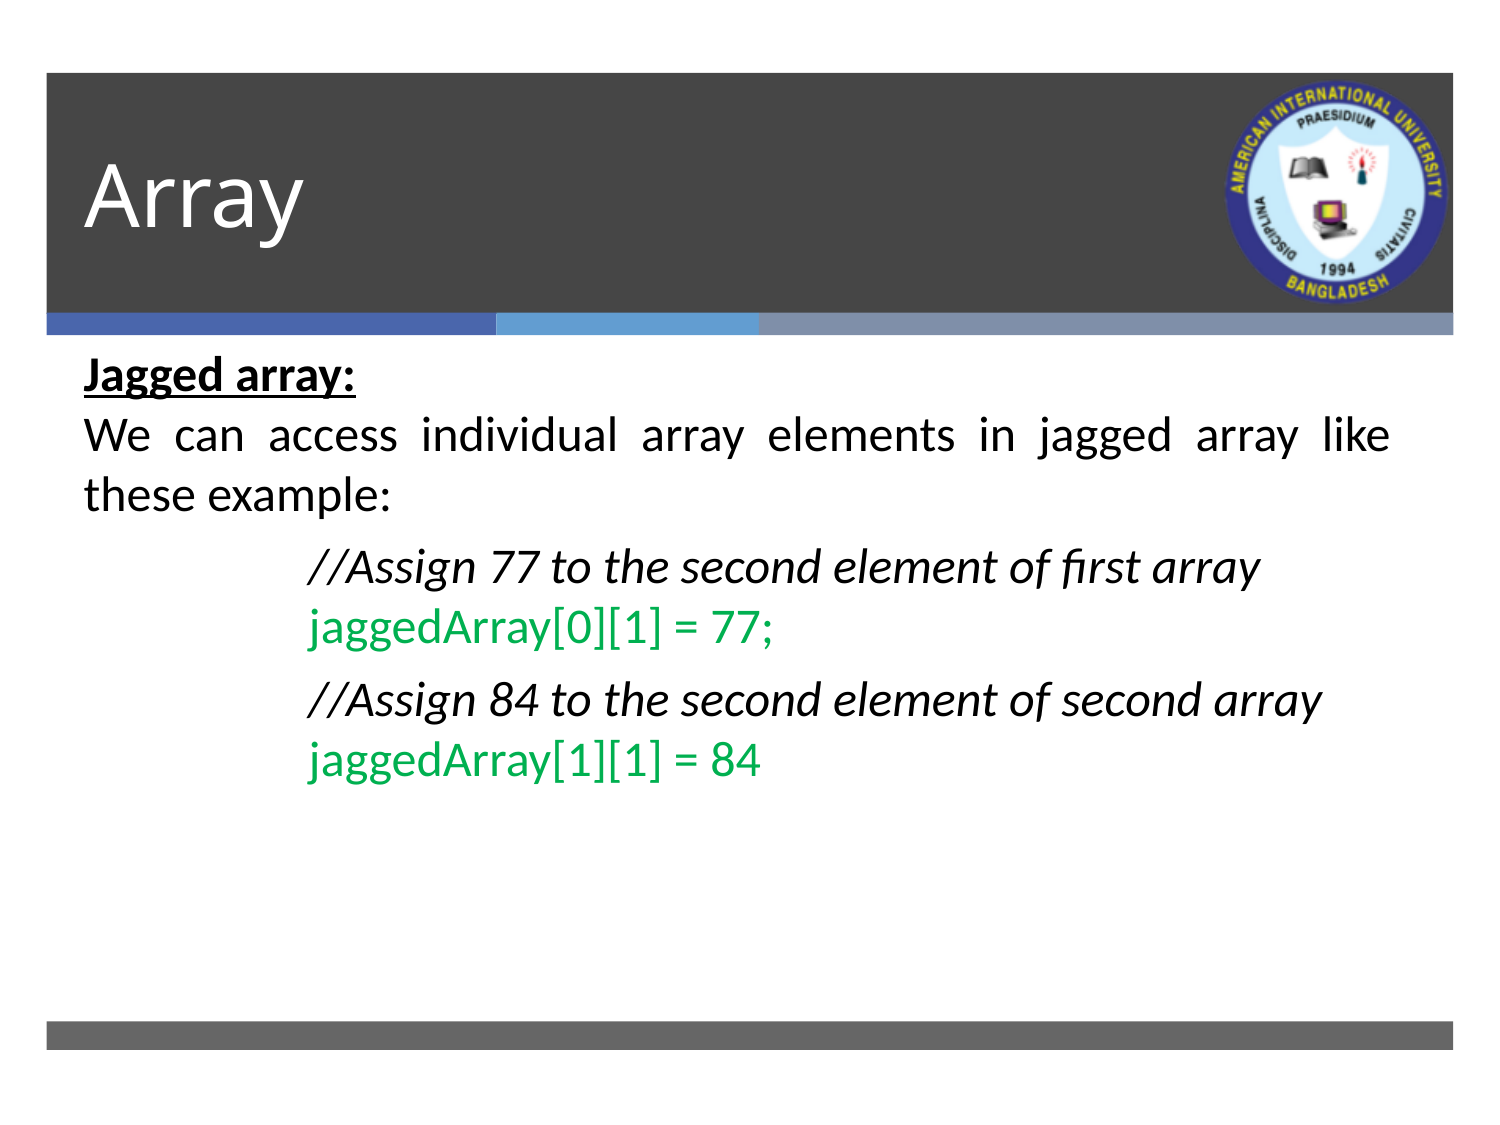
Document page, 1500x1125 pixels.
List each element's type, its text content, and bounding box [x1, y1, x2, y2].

title Array [69, 73, 1351, 253]
text_box Jagged array: We can access individual array elements in jagged array like these example: //Assign 77 to the second element of first array jaggedArray[0][1] = 77; //Assign 84 to the second element of second array jaggedArray[1][1] = 84 [69, 333, 1407, 794]
picture [1220, 75, 1454, 310]
